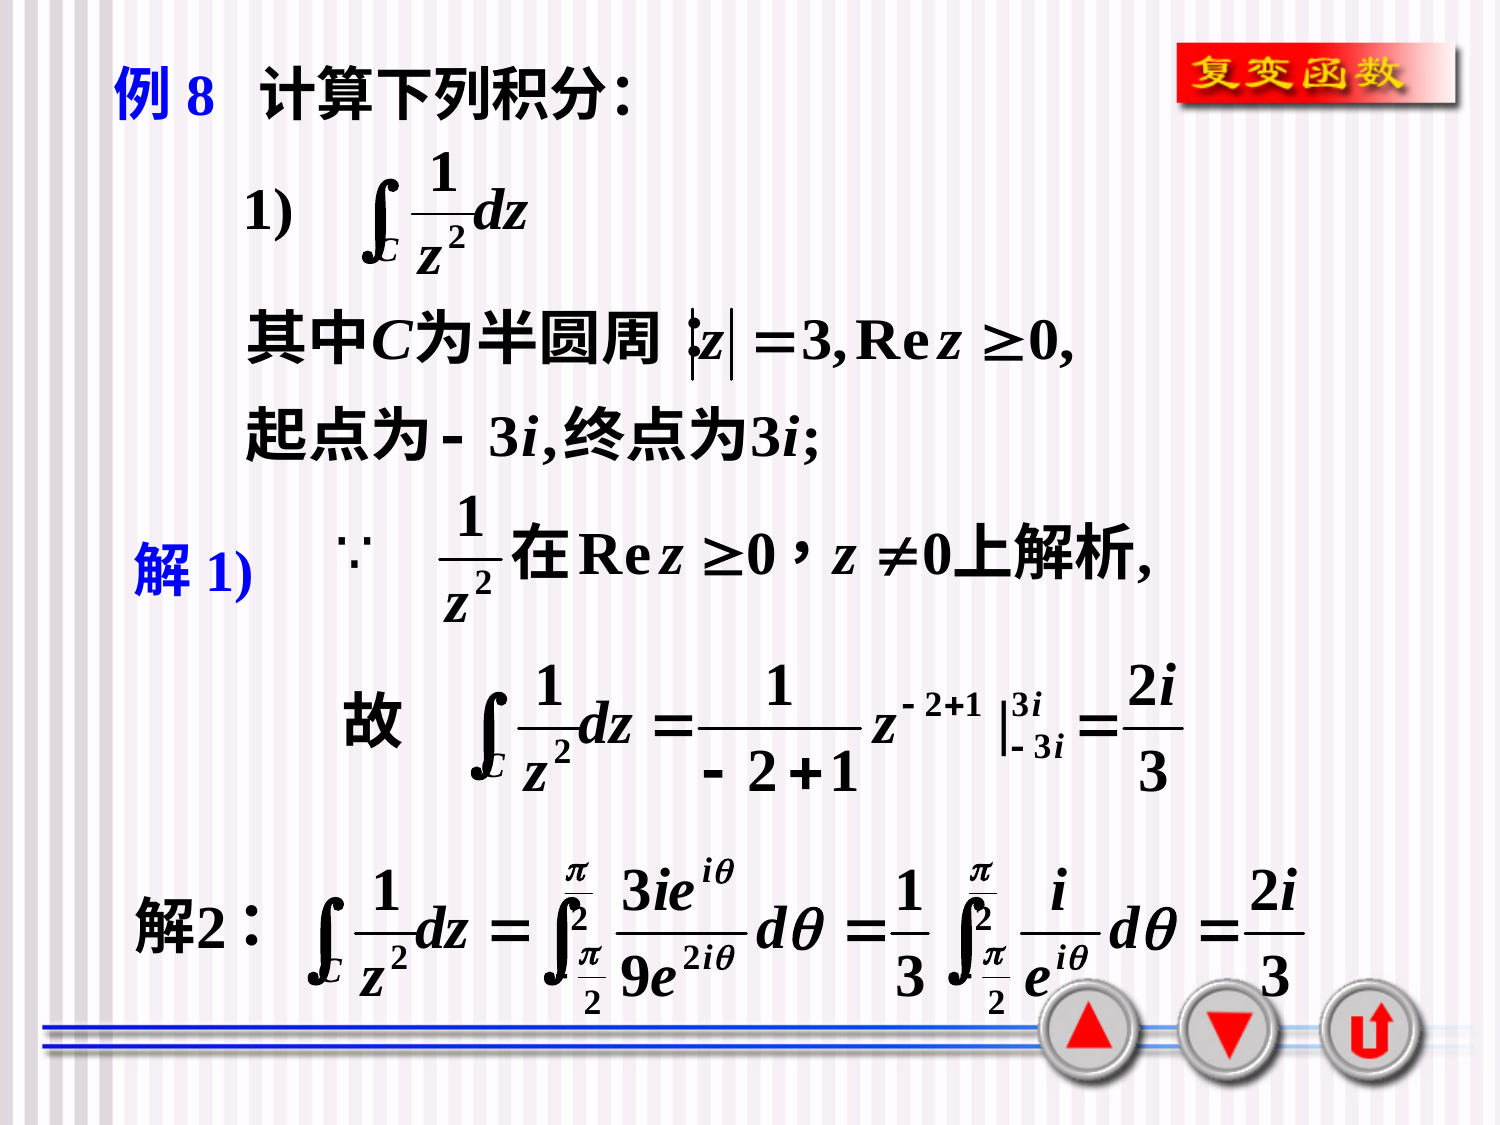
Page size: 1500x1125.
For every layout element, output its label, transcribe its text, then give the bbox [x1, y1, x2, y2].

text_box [237, 133, 1086, 474]
picture [0, 0, 1500, 1125]
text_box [124, 474, 1197, 811]
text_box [126, 841, 1318, 1025]
slide_number [1190, 1052, 1500, 1125]
text_box 例8 计算下列积分： [99, 50, 681, 135]
